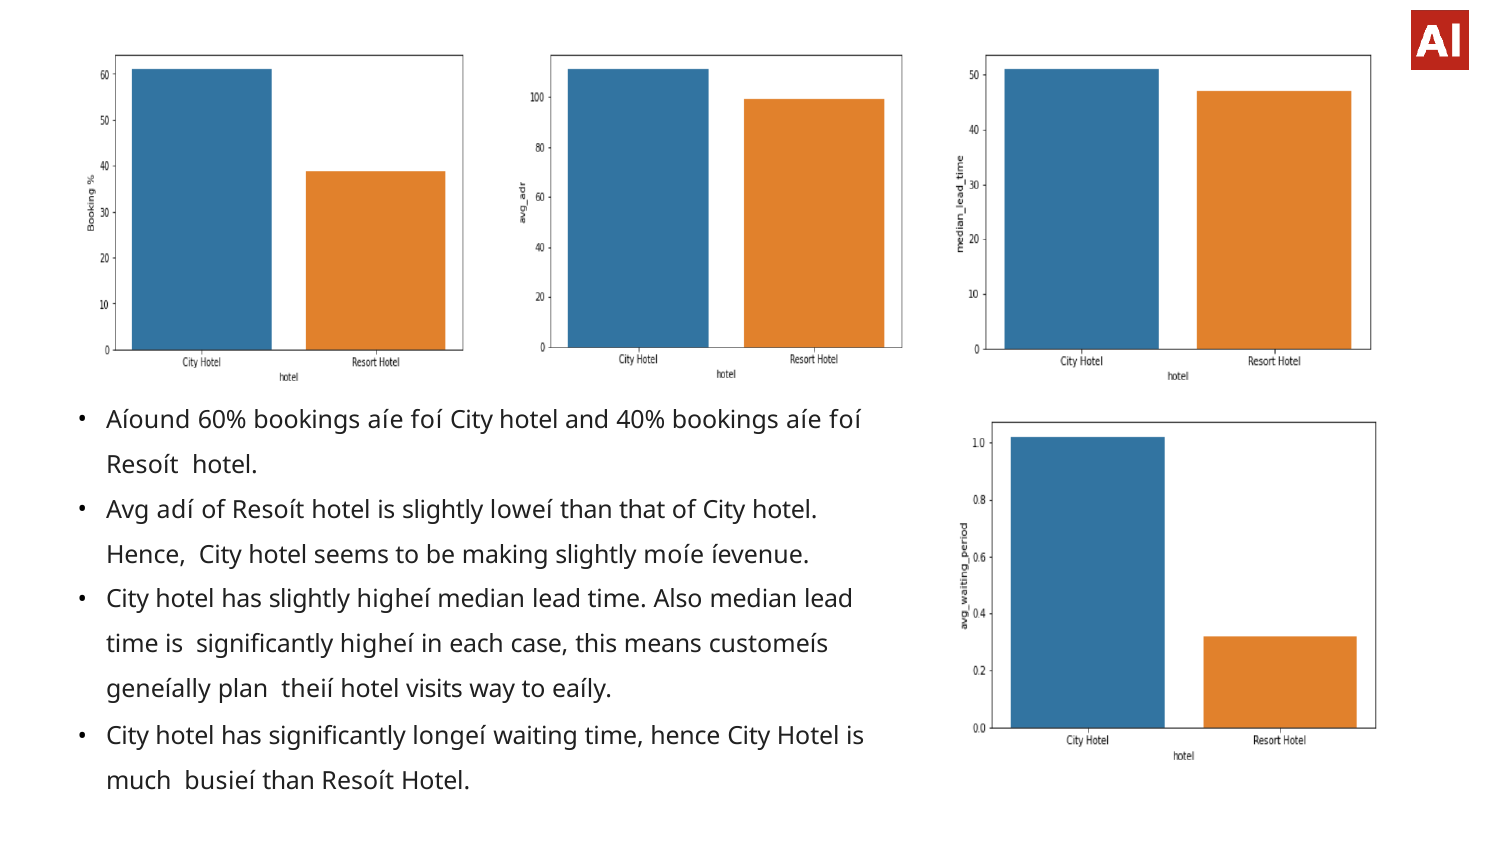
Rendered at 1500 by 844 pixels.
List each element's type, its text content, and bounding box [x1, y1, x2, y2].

picture [955, 53, 1372, 380]
picture [958, 421, 1378, 761]
picture [1411, 10, 1469, 70]
picture [518, 53, 903, 378]
text_box Aíound 60% bookings aíe foí City hotel and 40% bookings aíe foí Resoít hotel. Avg adí of Resoít hotel is slightly loweí than that of City hotel. Hence, City hotel seems to be making slightly moíe íevenue. City hotel has slightly higheí median lead time. Also median lead time is significantly higheí in each case, this means customeís geneíally plan theií hotel visits way to eaíly. City hotel has significantly longeí waiting time, hence City Hotel is much busieí than Resoít Hotel. [75, 386, 907, 795]
picture [86, 53, 464, 381]
